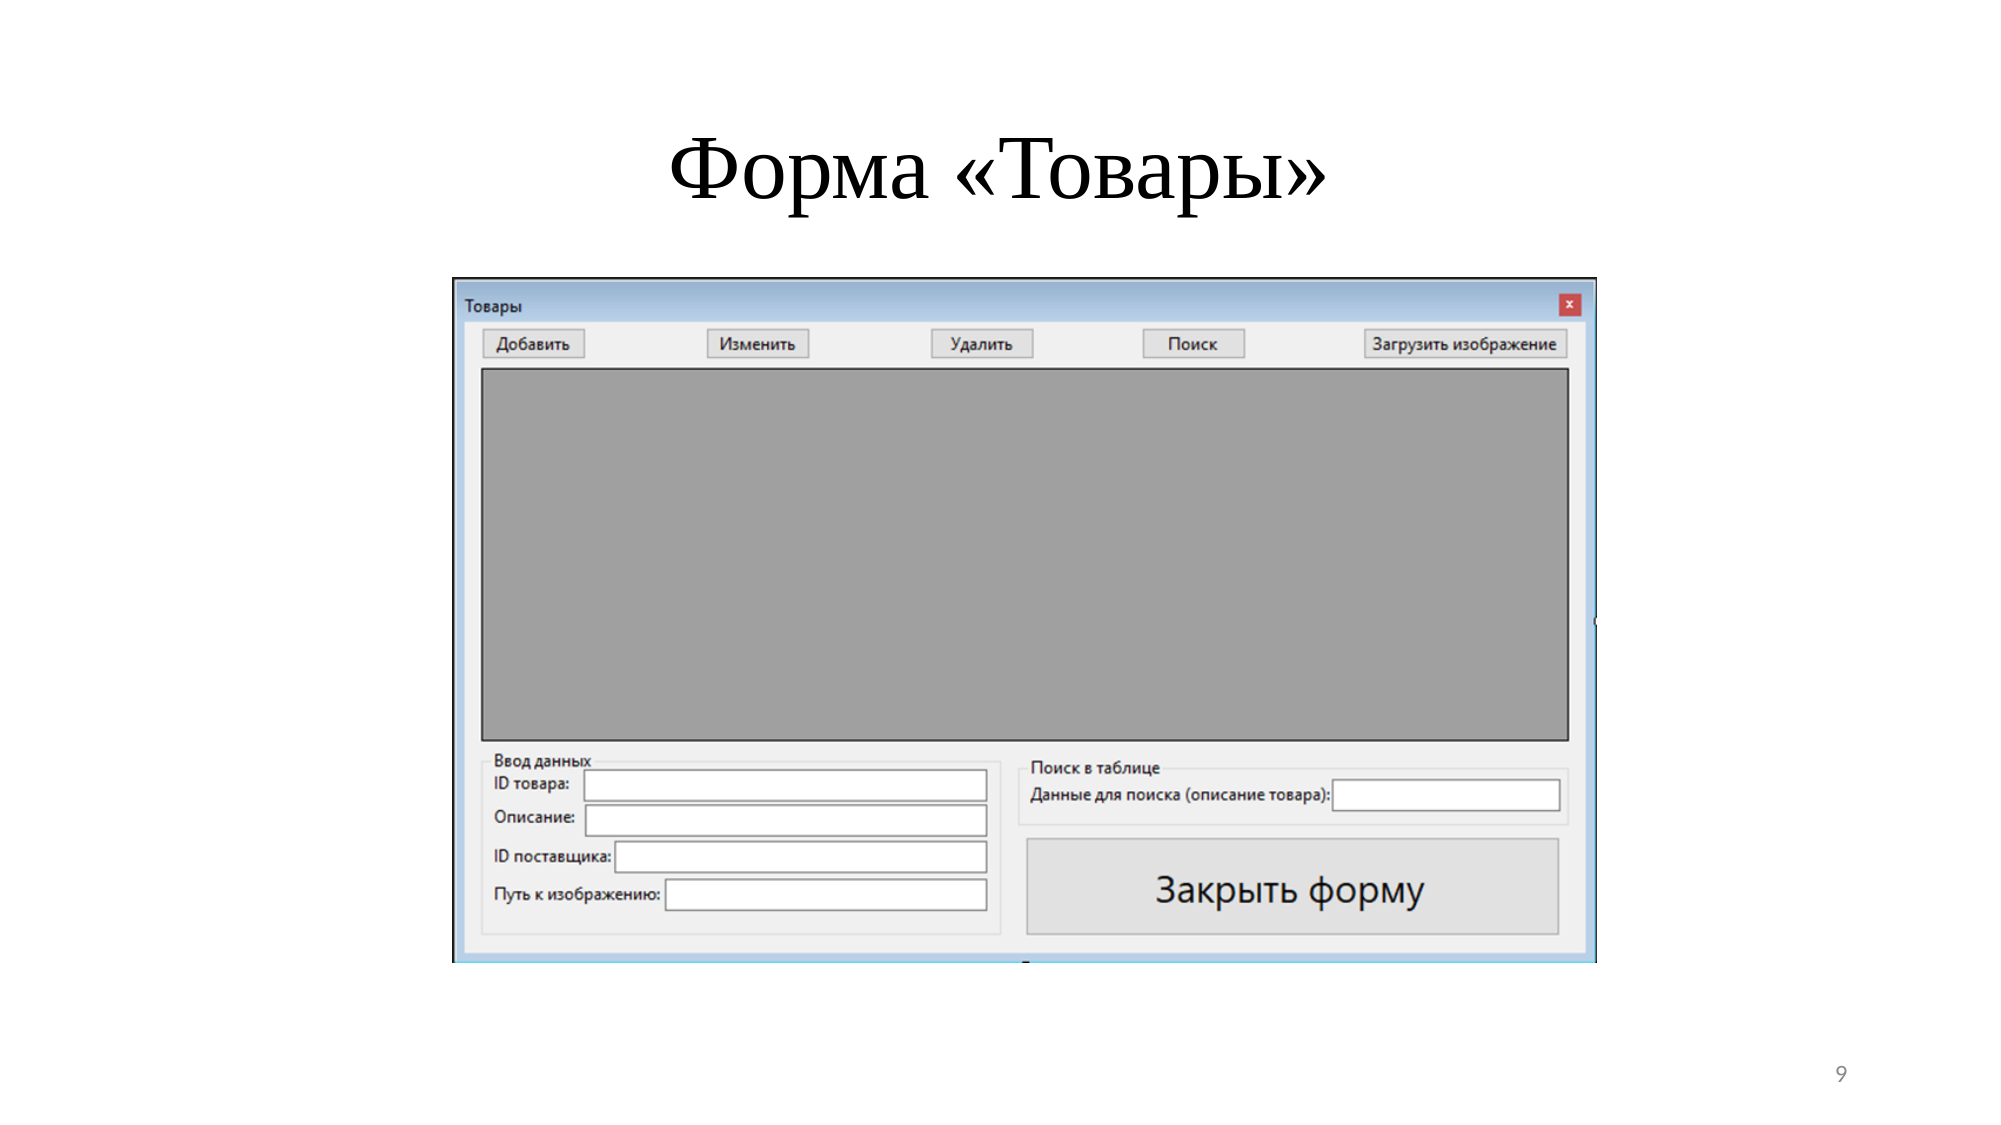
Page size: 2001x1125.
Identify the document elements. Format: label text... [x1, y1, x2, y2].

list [451, 277, 1597, 963]
title Форма «Товары» [137, 59, 1863, 278]
slide_number 9 [1412, 1042, 1863, 1103]
